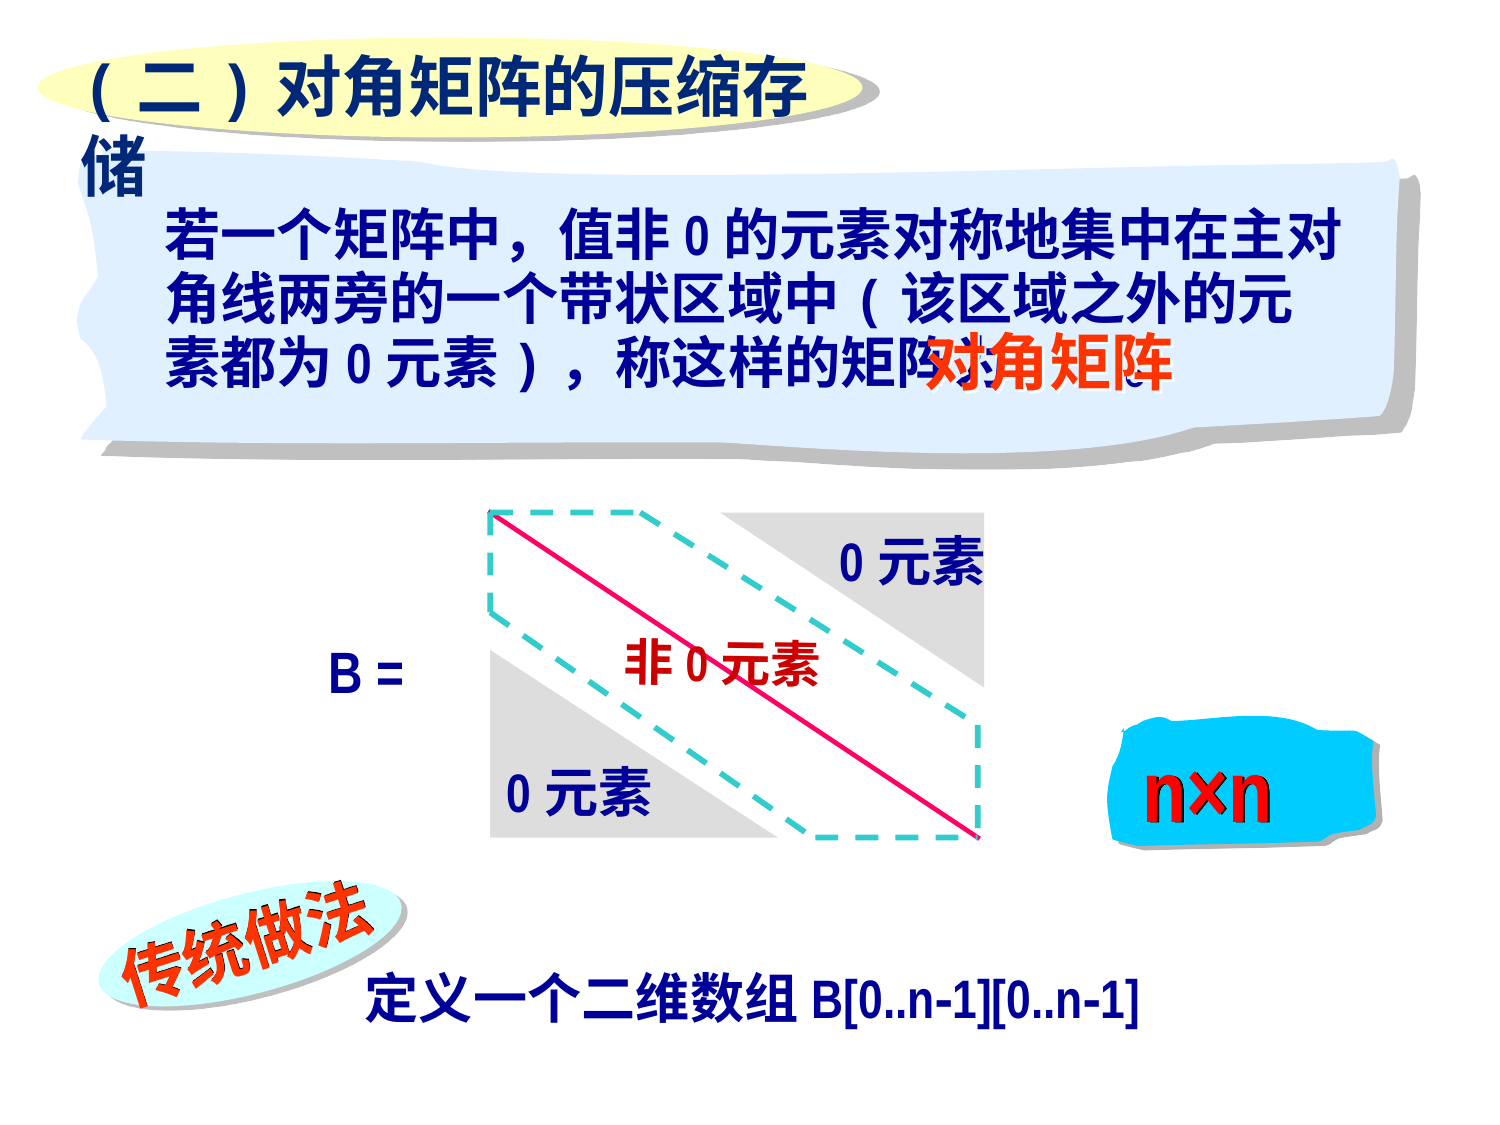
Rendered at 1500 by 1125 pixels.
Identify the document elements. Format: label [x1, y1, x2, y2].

text_box [74, 149, 1400, 476]
text_box [93, 886, 1226, 1039]
text_box [312, 499, 1084, 863]
text_box [37, 37, 881, 138]
text_box [1104, 703, 1389, 850]
